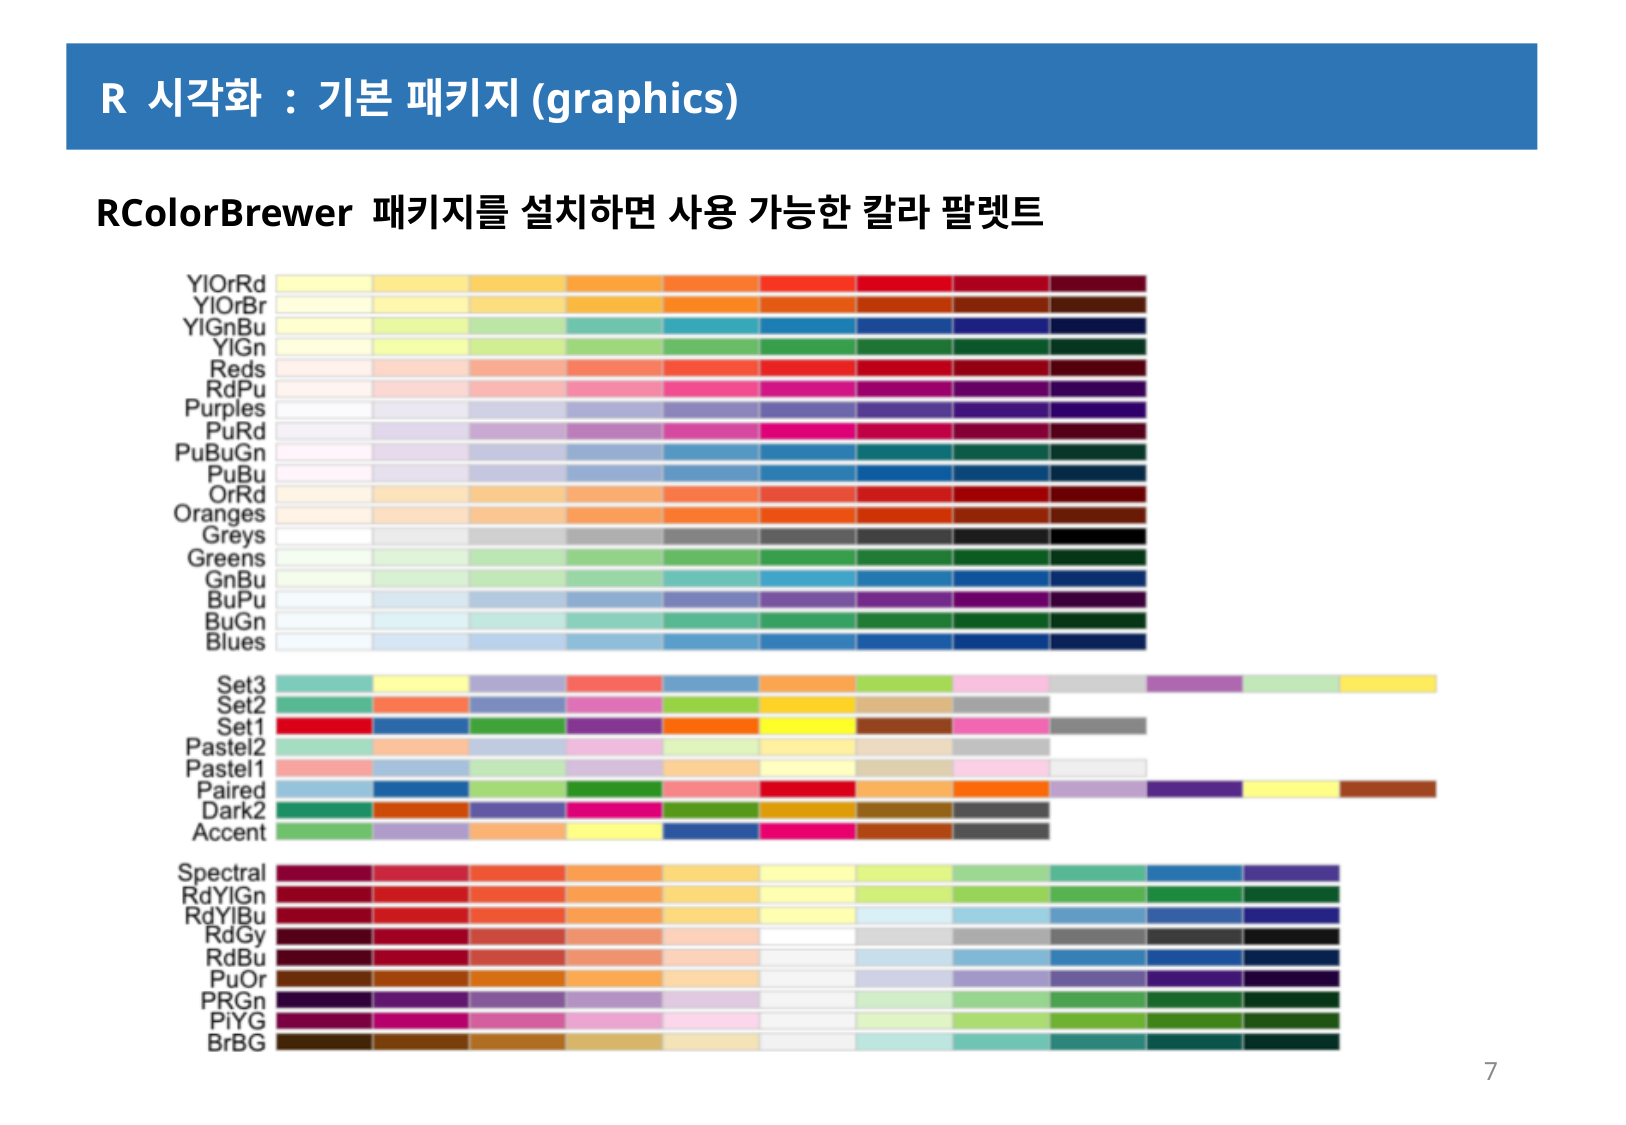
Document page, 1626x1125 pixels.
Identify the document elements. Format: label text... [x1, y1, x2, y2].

text_box RColorBrewer 패키지를 설치하면 사용 가능한 칼라 팔렛트 [80, 181, 1203, 242]
picture [111, 242, 1482, 1083]
slide_number 17 [1147, 1042, 1514, 1103]
text_box R 시각화 : 기본 패키지(graphics) [65, 42, 1538, 151]
text_box [79, 68, 1570, 149]
